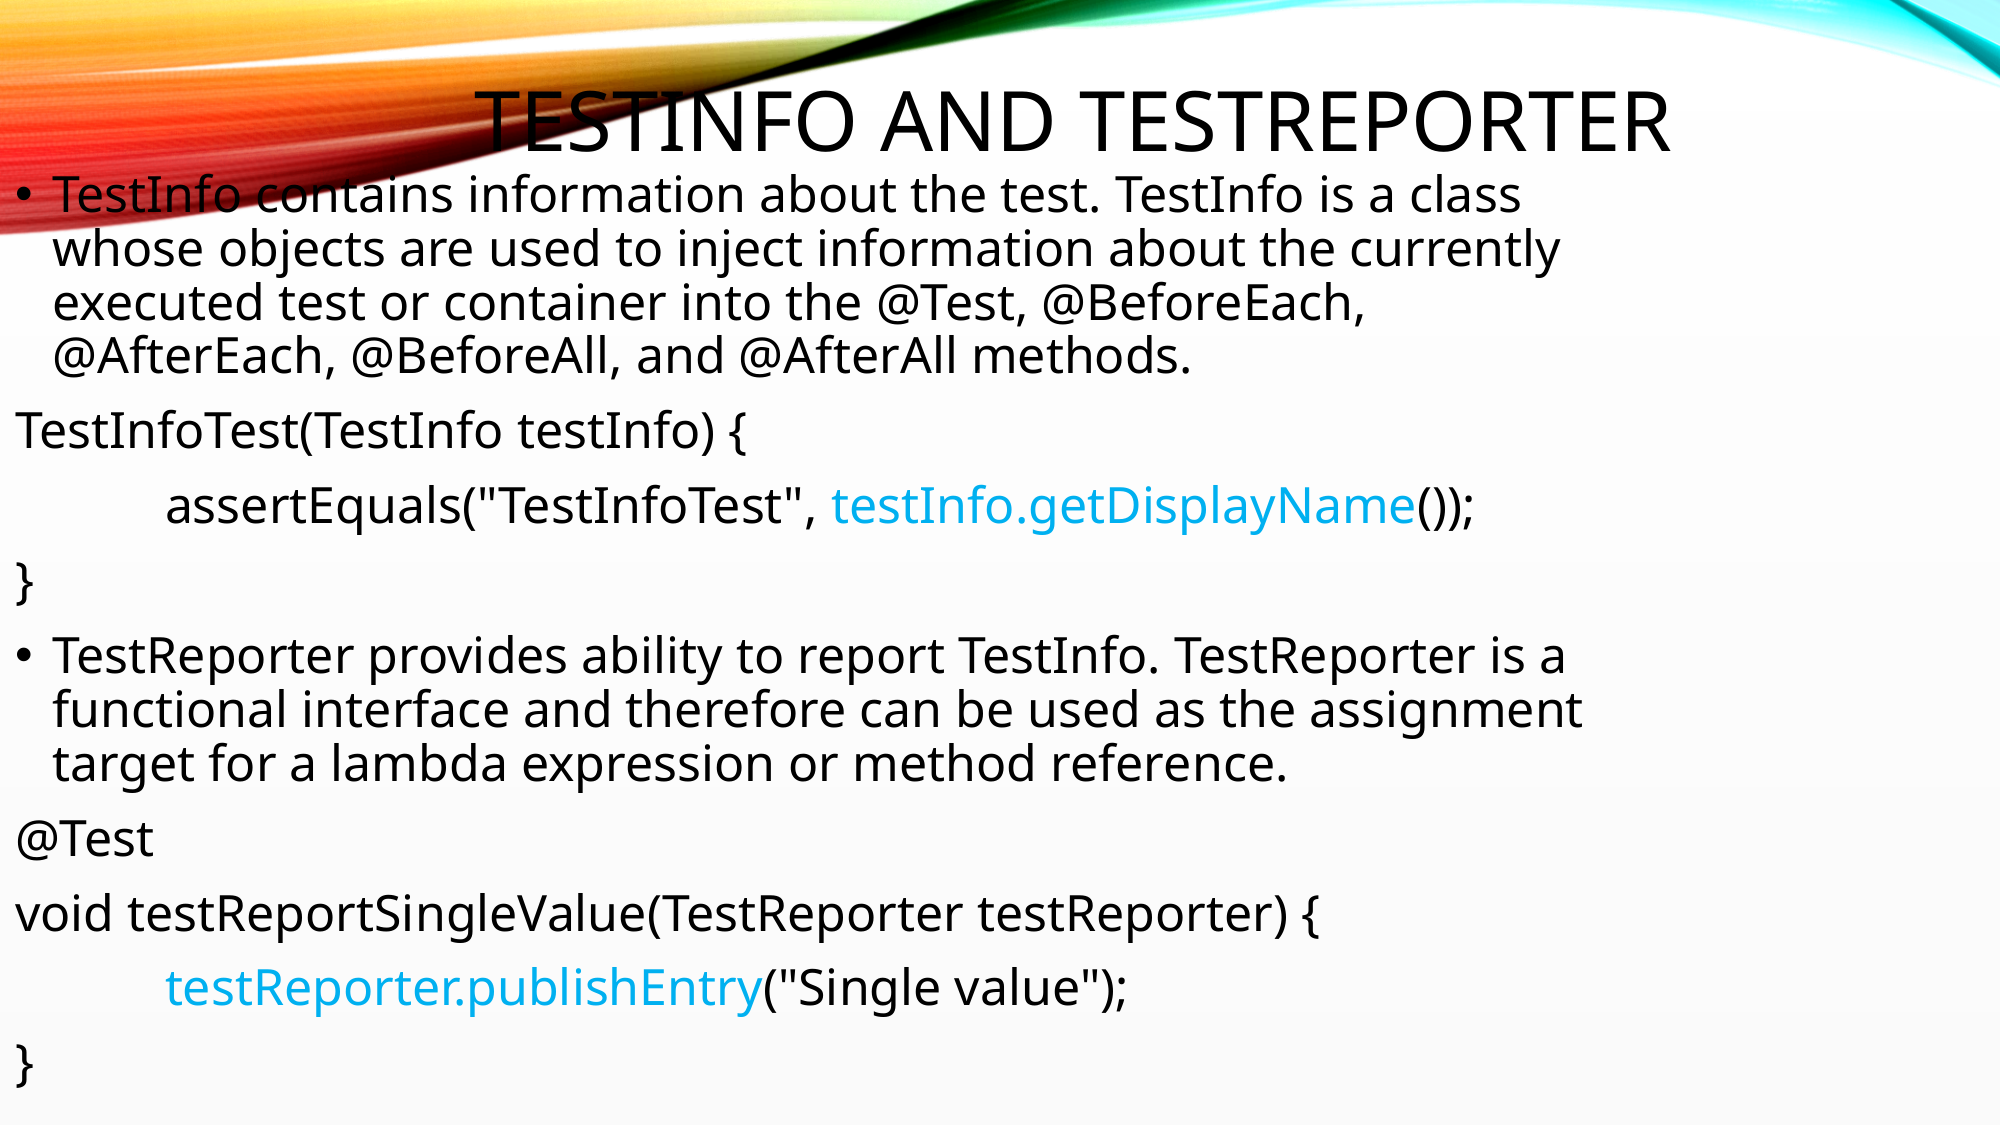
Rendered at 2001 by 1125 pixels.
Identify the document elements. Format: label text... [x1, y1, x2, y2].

picture [0, 0, 2000, 237]
title TestInfo and TestReporter [0, 59, 1688, 190]
list TestInfo contains information about the test. TestInfo is a class whose objects are used to inject information about the currently executed test or container into the @Test, @BeforeEach, @AfterEach, @BeforeAll, and @AfterAll methods. TestInfoTest(TestInfo testInfo) { assertEquals("TestInfoTest", testInfo.getDisplayName()); } TestReporter provides ability to report TestInfo. TestReporter is a functional interface and therefore can be used as the assignment target for a lambda expression or method reference. @Test void testReportSingleValue(TestReporter testReporter) { testReporter.publishEntry("Single value"); } [0, 161, 1613, 1014]
